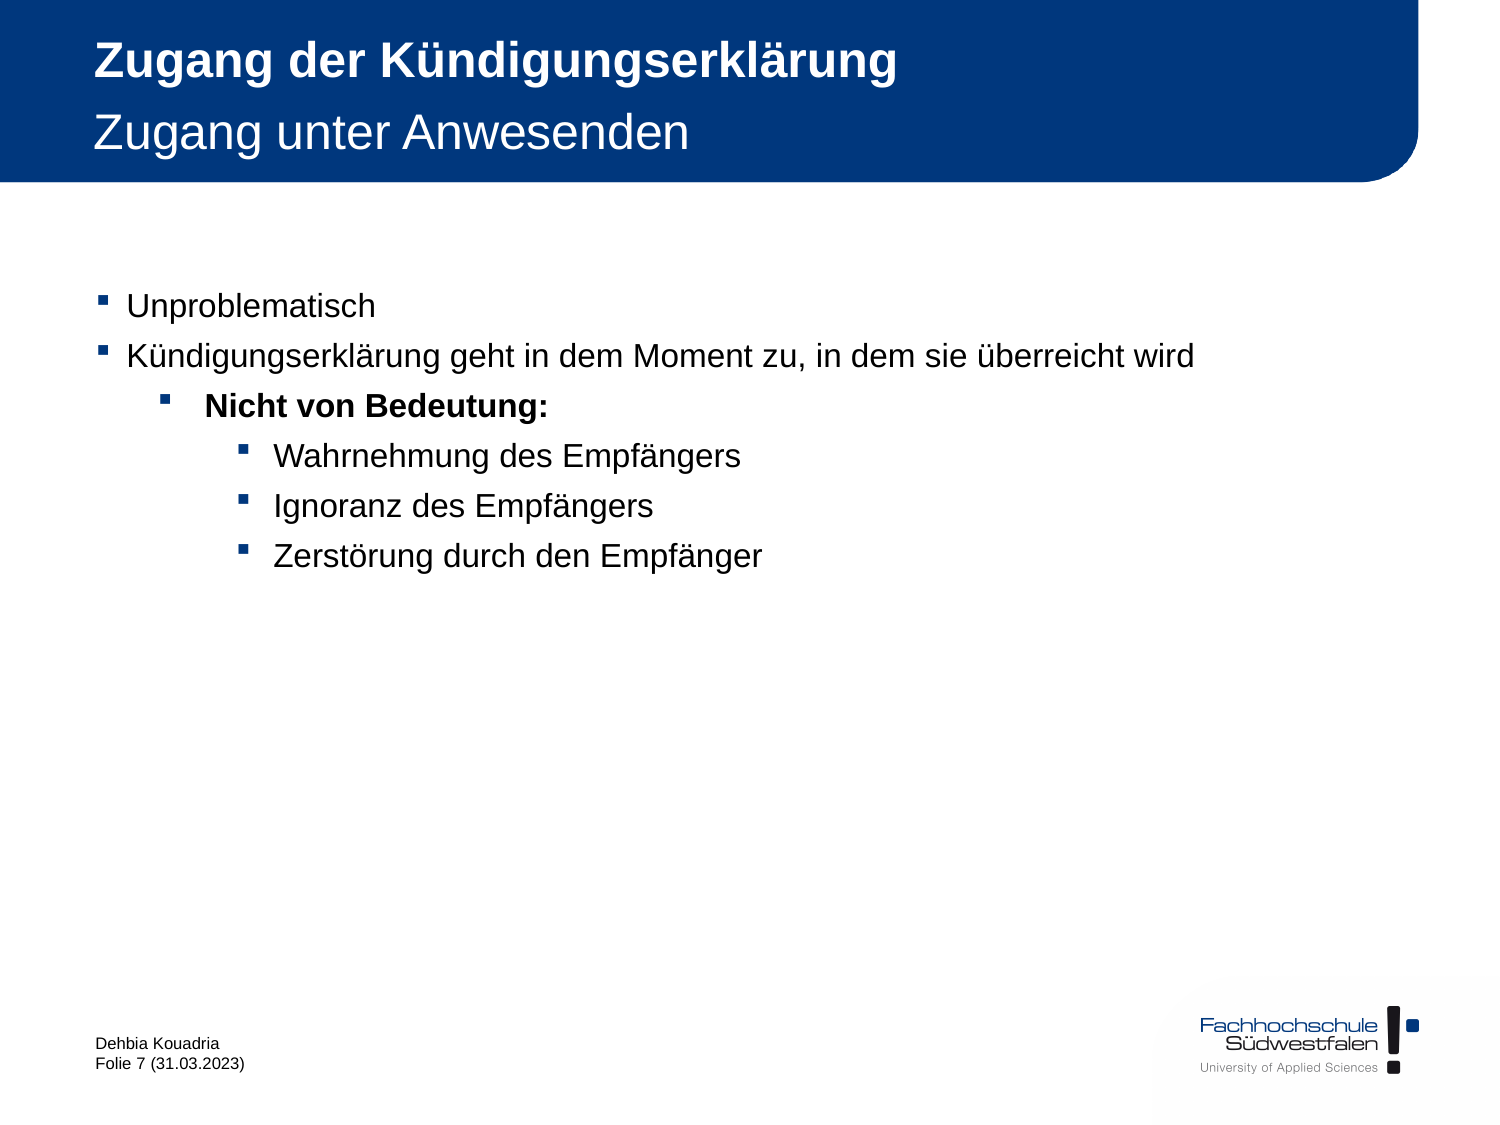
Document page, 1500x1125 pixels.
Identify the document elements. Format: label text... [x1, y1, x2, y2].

title Zugang der Kündigungserklärung Zugang unter Anwesenden [94, 15, 1419, 154]
list Unproblematisch Kündigungserklärung geht in dem Moment zu, in dem sie überreicht wird Nicht von Bedeutung: Wahrnehmung des Empfängers Ignoranz des Empfängers Zerstörung durch den Empfänger [95, 284, 1419, 1007]
picture [1152, 976, 1500, 1125]
picture [0, 0, 1419, 183]
